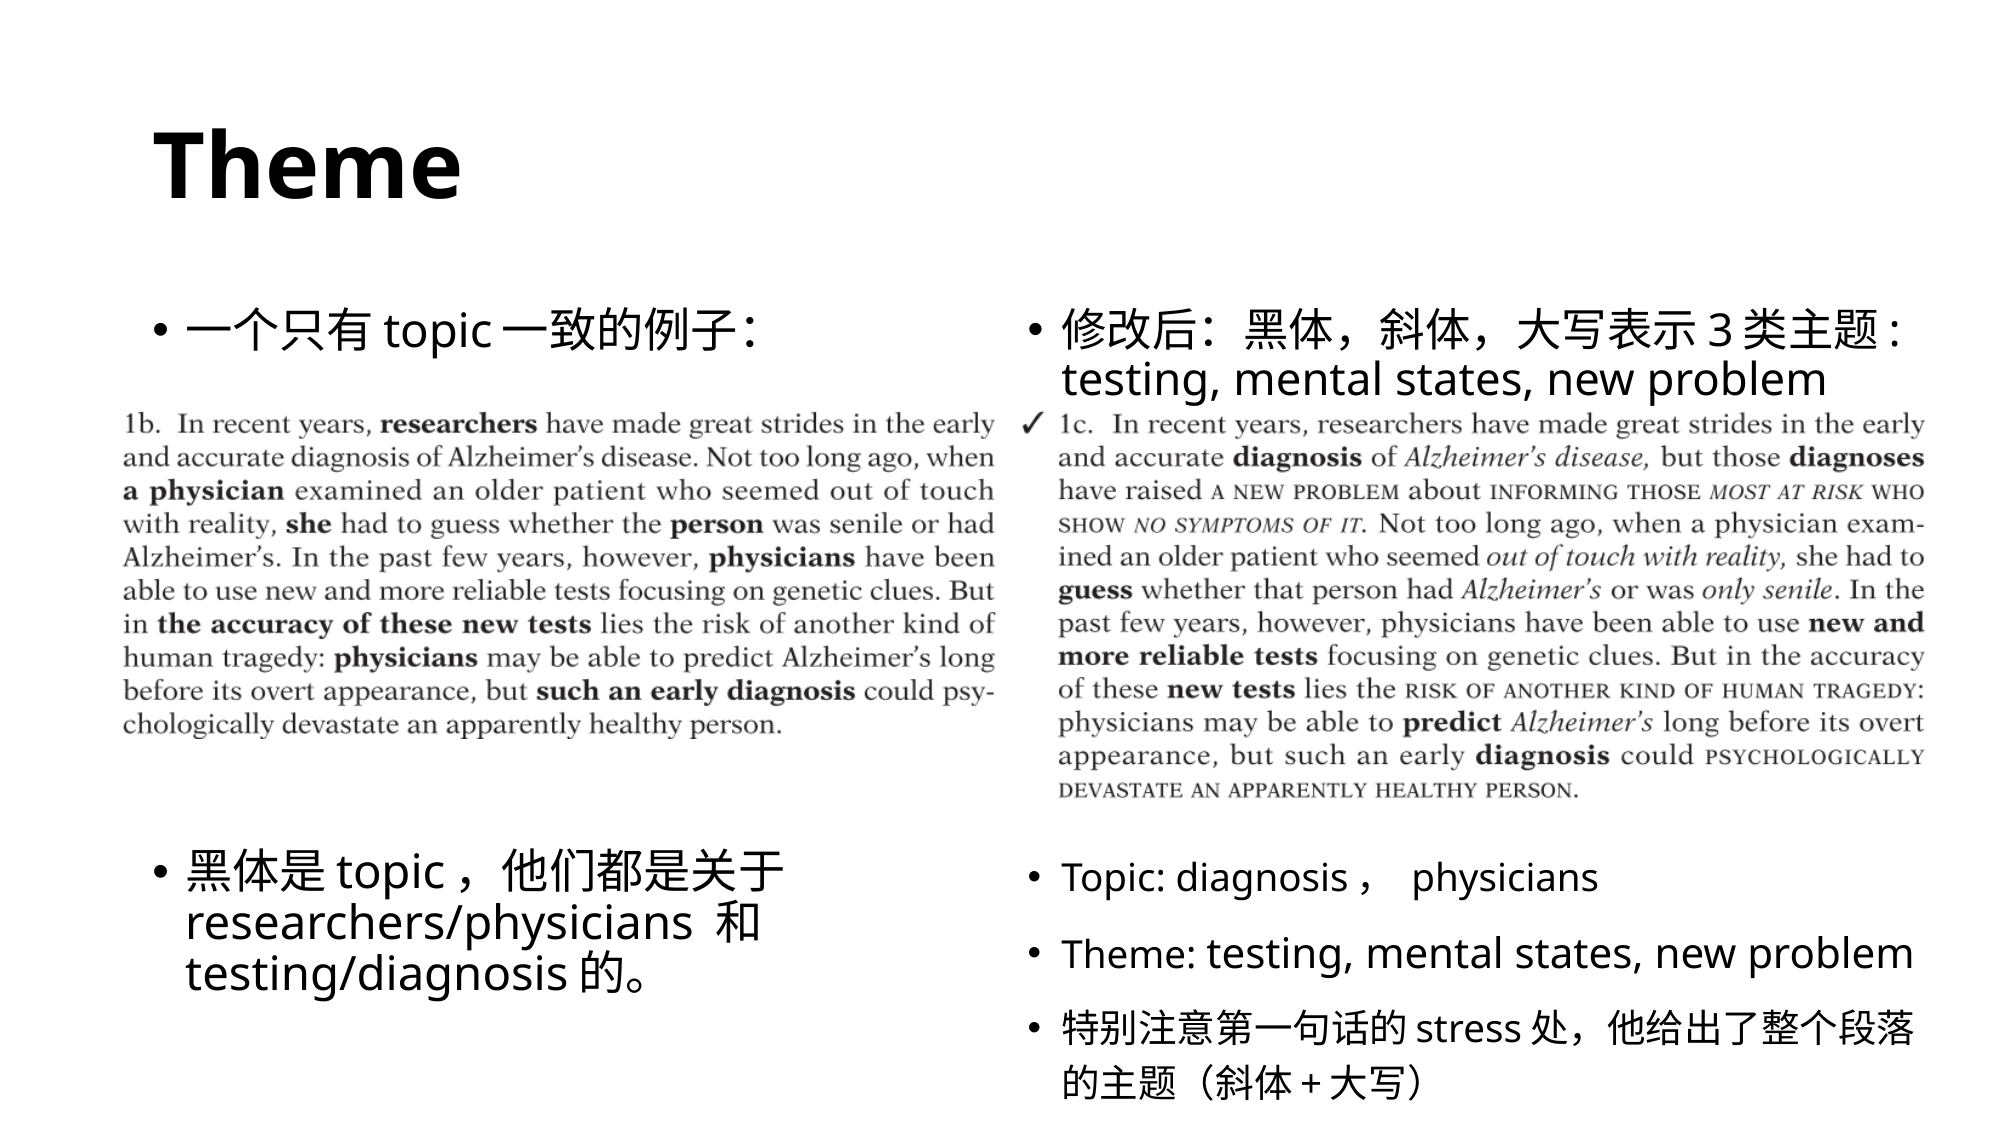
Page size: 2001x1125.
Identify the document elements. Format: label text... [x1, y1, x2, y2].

picture [119, 406, 1006, 739]
list 修改后：黑体，斜体，大写表示3类主题: testing, mental states, new problem Topic: diagnosis， physicians Theme: testing, mental states, new problem 特别注意第一句话的stress处，他给出了整个段落的主题（斜体+大写） [1012, 299, 1950, 406]
list 一个只有topic一致的例子： 黑体是topic，他们都是关于researchers/physicians 和testing/diagnosis的。 [137, 739, 988, 1014]
picture [1012, 406, 1977, 809]
list 修改后：黑体，斜体，大写表示3类主题: testing, mental states, new problem Topic: diagnosis， physicians Theme: testing, mental states, new problem 特别注意第一句话的stress处，他给出了整个段落的主题（斜体+大写） [1012, 809, 1950, 1125]
list 一个只有topic一致的例子： 黑体是topic，他们都是关于researchers/physicians 和testing/diagnosis的。 [137, 299, 988, 406]
title Theme [137, 59, 1863, 278]
